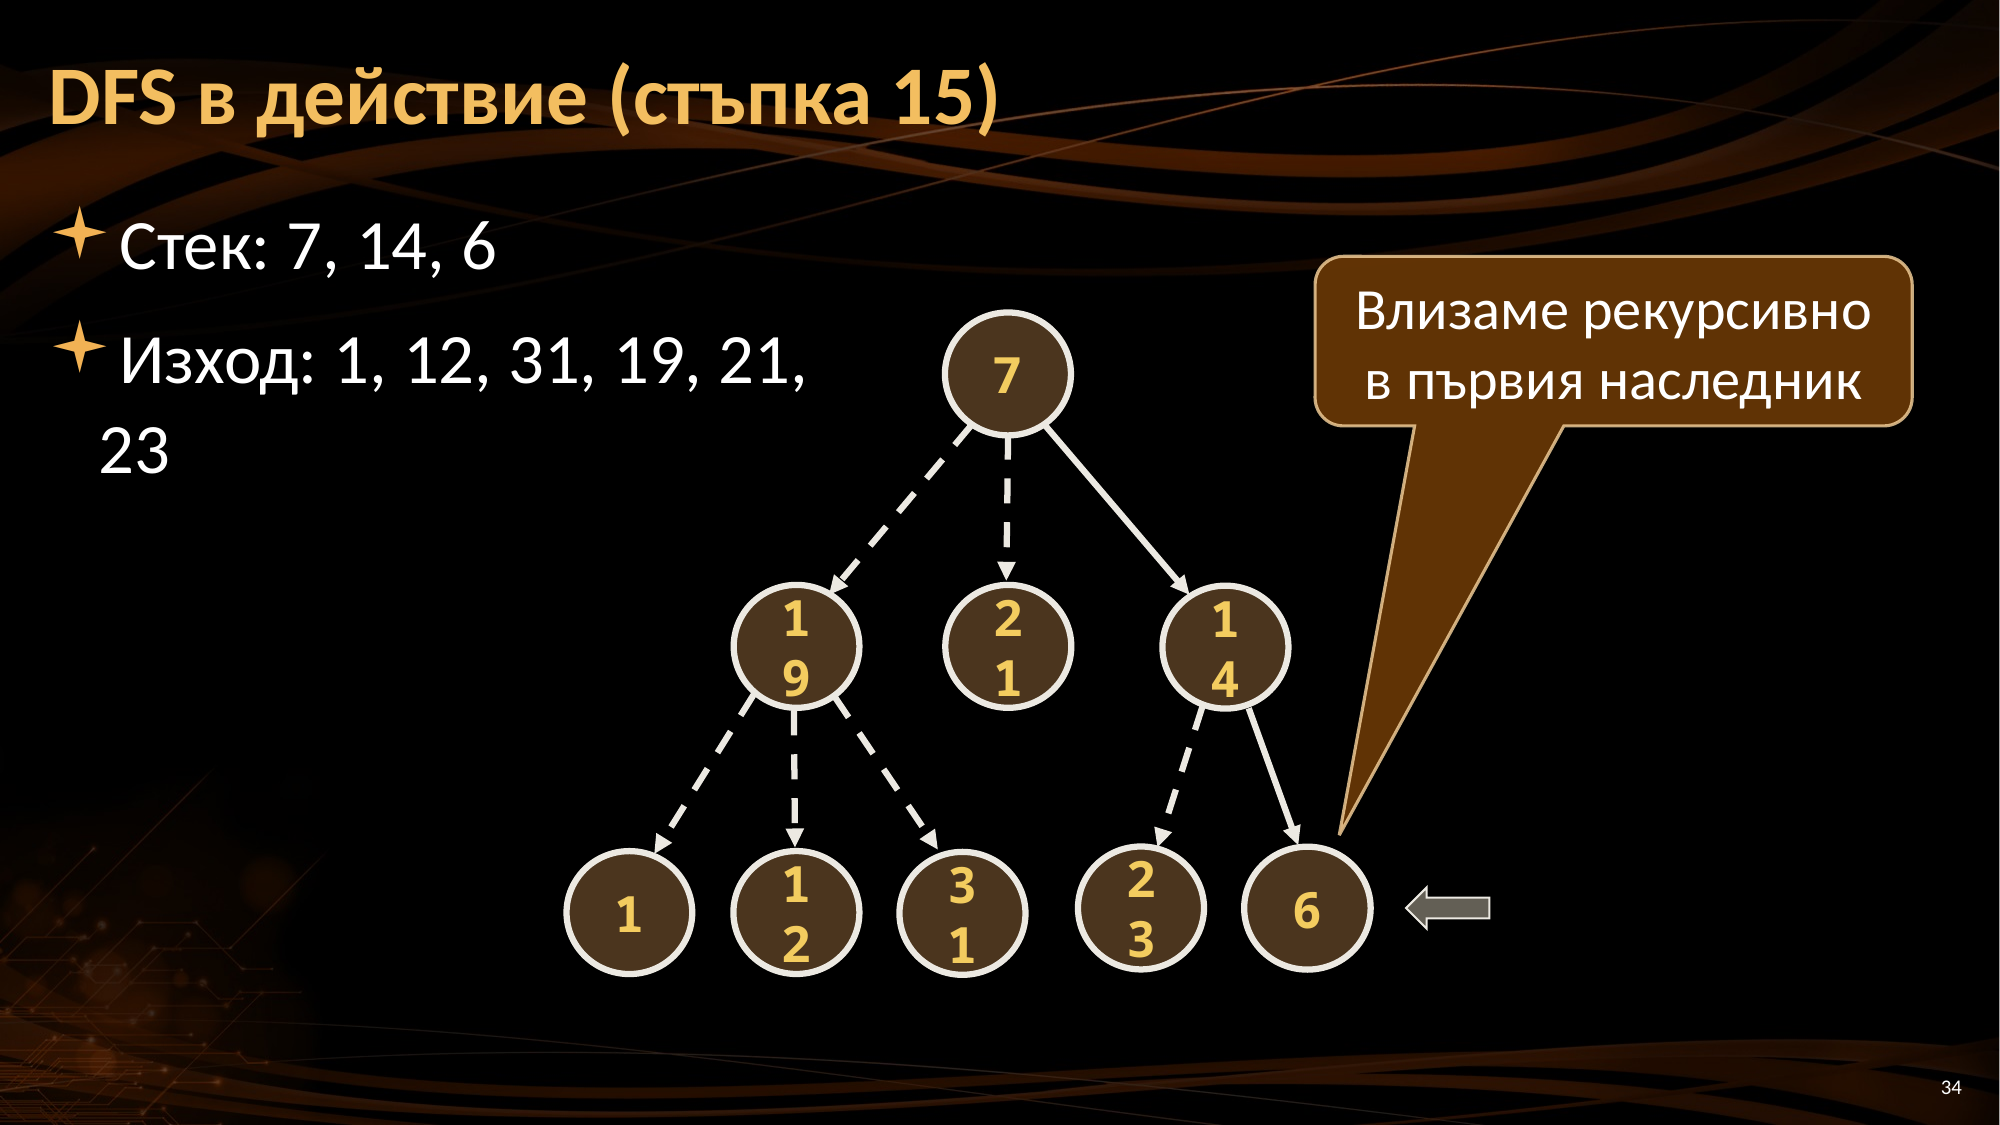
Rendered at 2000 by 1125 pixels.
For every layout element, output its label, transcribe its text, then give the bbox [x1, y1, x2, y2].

text_box Влизаме рекурсивно в първия наследник [1315, 256, 1913, 778]
list Стек: 7, 14, 6 Изход: 1, 12, 31, 19, 21, 23 [31, 188, 1968, 1103]
title DFS в действие (стъпка 15) [30, 6, 1602, 189]
text_box [1406, 887, 1490, 929]
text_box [566, 312, 1371, 975]
picture [0, 0, 2000, 1125]
text_box 34 [1897, 1070, 1968, 1103]
